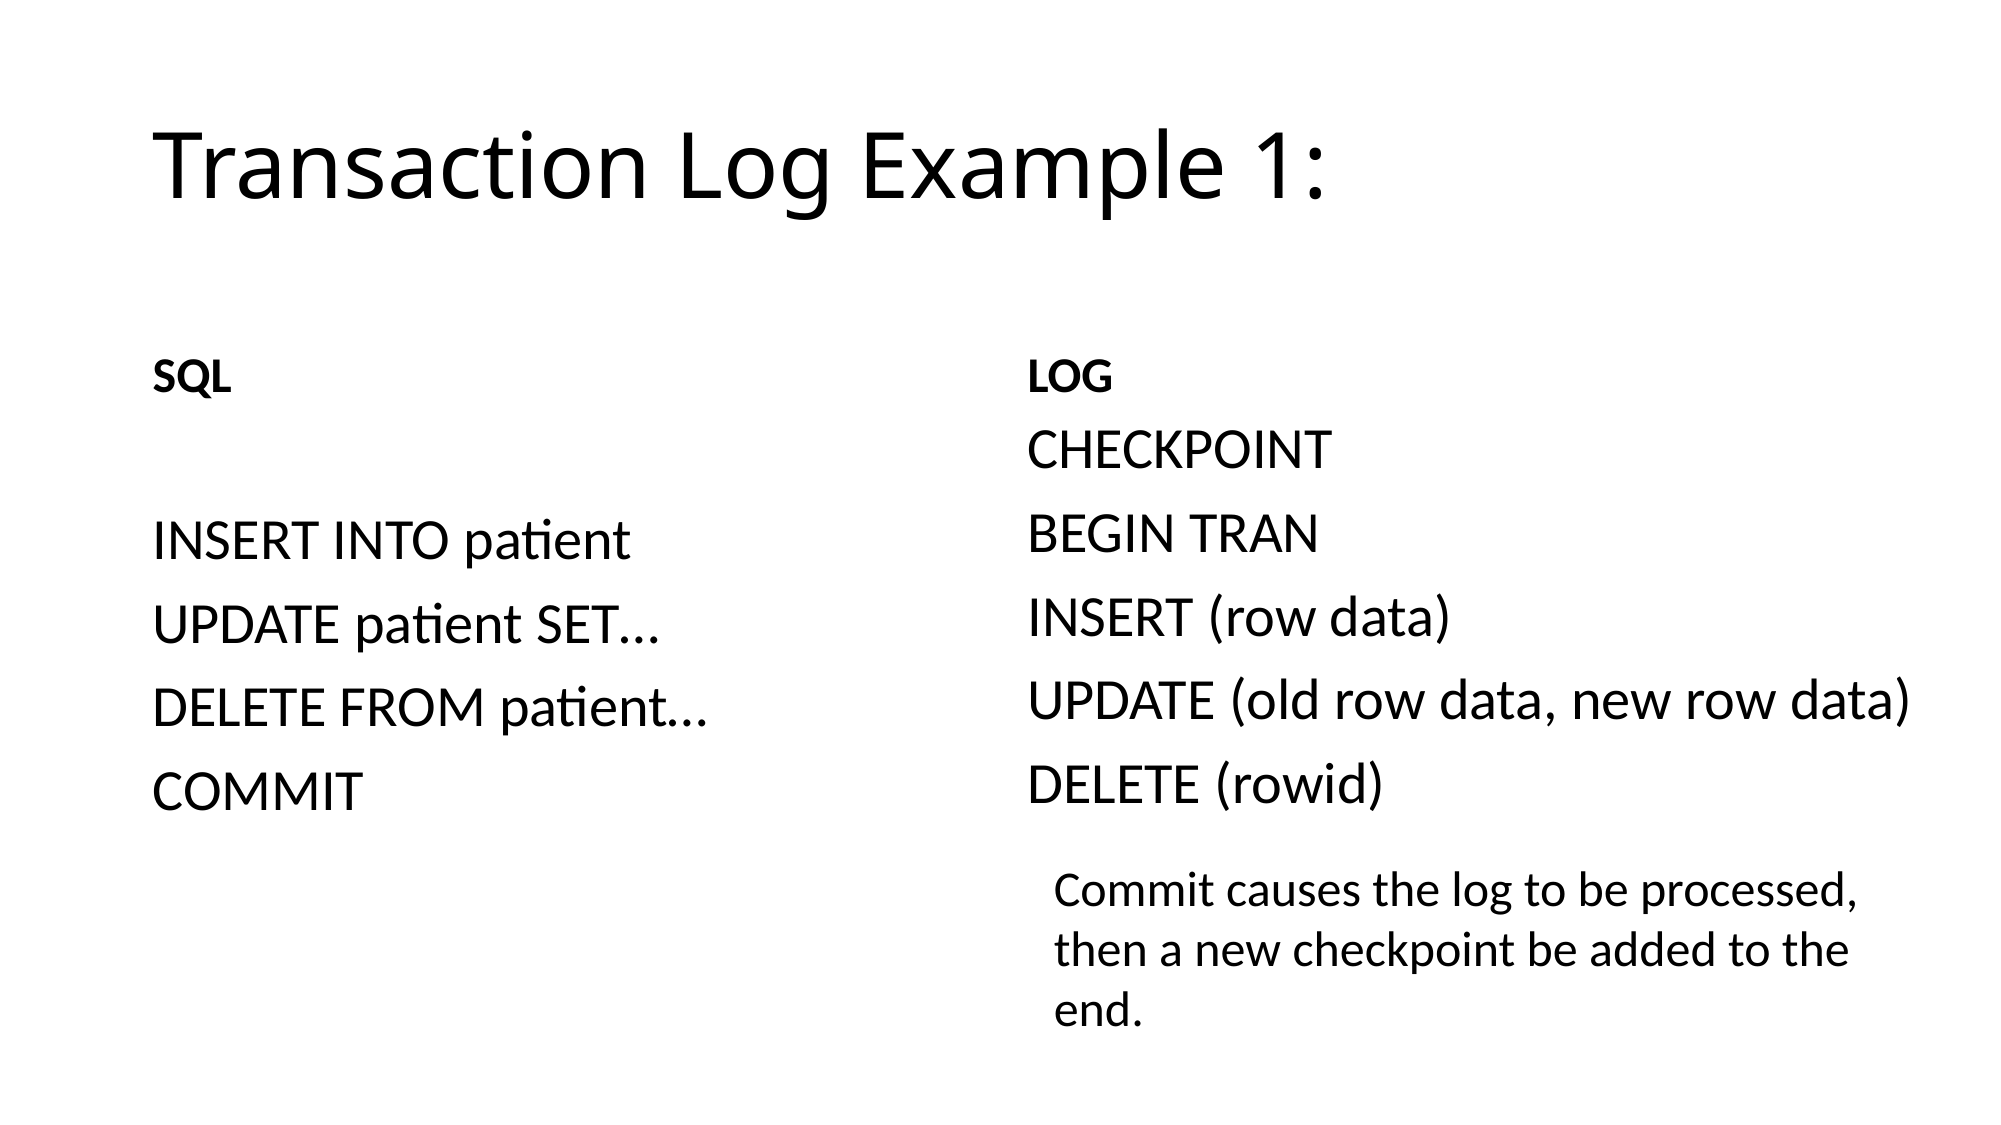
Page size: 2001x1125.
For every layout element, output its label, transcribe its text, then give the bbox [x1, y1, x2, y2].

list LOG [1012, 275, 1863, 410]
title Transaction Log Example 1: [137, 59, 1863, 278]
list INSERT INTO patient UPDATE patient SET… DELETE FROM patient… COMMIT [137, 410, 984, 1016]
list SQL [137, 275, 984, 410]
text_box Commit causes the log to be processed, then a new checkpoint be added to the end. [1039, 849, 1886, 1044]
list CHECKPOINT BEGIN TRAN INSERT (row data) UPDATE (old row data, new row data) DELETE (rowid) [1012, 410, 2000, 838]
